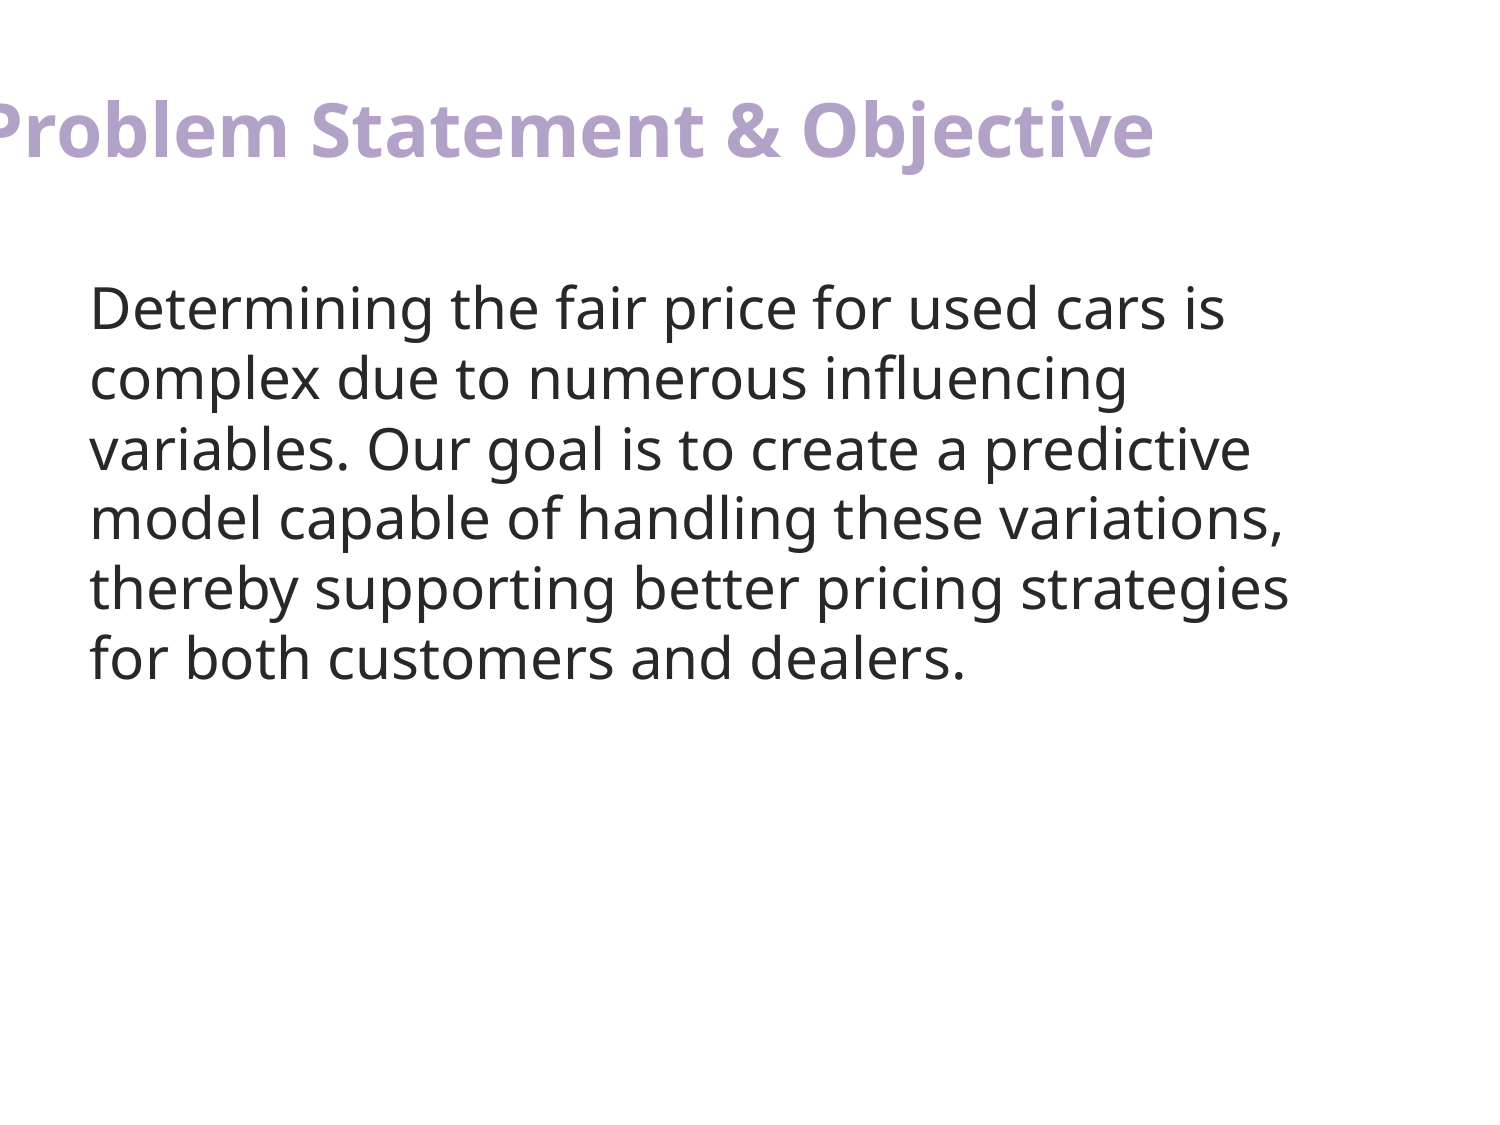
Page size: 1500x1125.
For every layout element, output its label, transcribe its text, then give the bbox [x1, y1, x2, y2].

text_box Problem Statement & Objective [0, 74, 1172, 180]
text_box Determining the fair price for used cars is complex due to numerous influencing variables. Our goal is to create a predictive model capable of handling these variations, thereby supporting better pricing strategies for both customers and dealers. [74, 264, 1350, 699]
